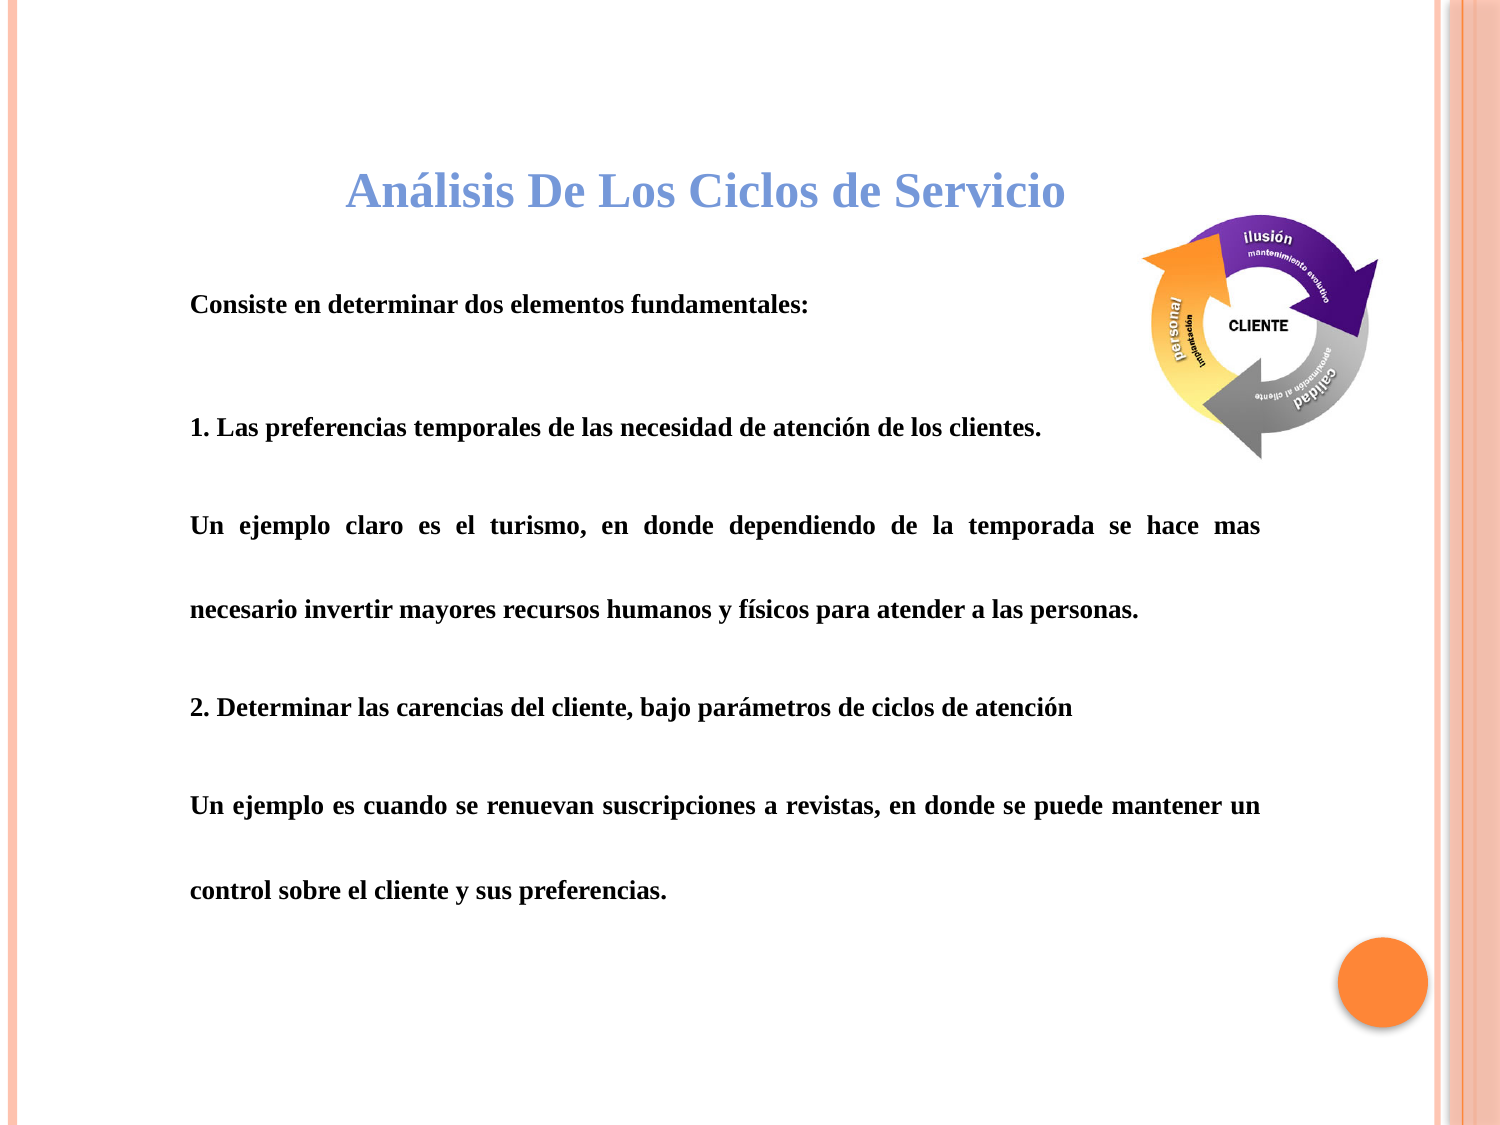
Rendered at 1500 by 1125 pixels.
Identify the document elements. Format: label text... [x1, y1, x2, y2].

picture [1136, 211, 1388, 463]
text_box Análisis De Los Ciclos de Servicio [174, 149, 1238, 225]
text_box 1. Las preferencias temporales de las necesidad de atención de los clientes. Un ejemplo claro es el turismo, en donde dependiendo de la temporada se hace mas necesario invertir mayores recursos humanos y físicos para atender a las personas. 2. Determinar las carencias del cliente, bajo parámetros de ciclos de atención Un ejemplo es cuando se renuevan suscripciones a revistas, en donde se puede mantener un control sobre el cliente y sus preferencias. [174, 350, 1275, 912]
text_box Consiste en determinar dos elementos fundamentales: [174, 262, 1131, 326]
